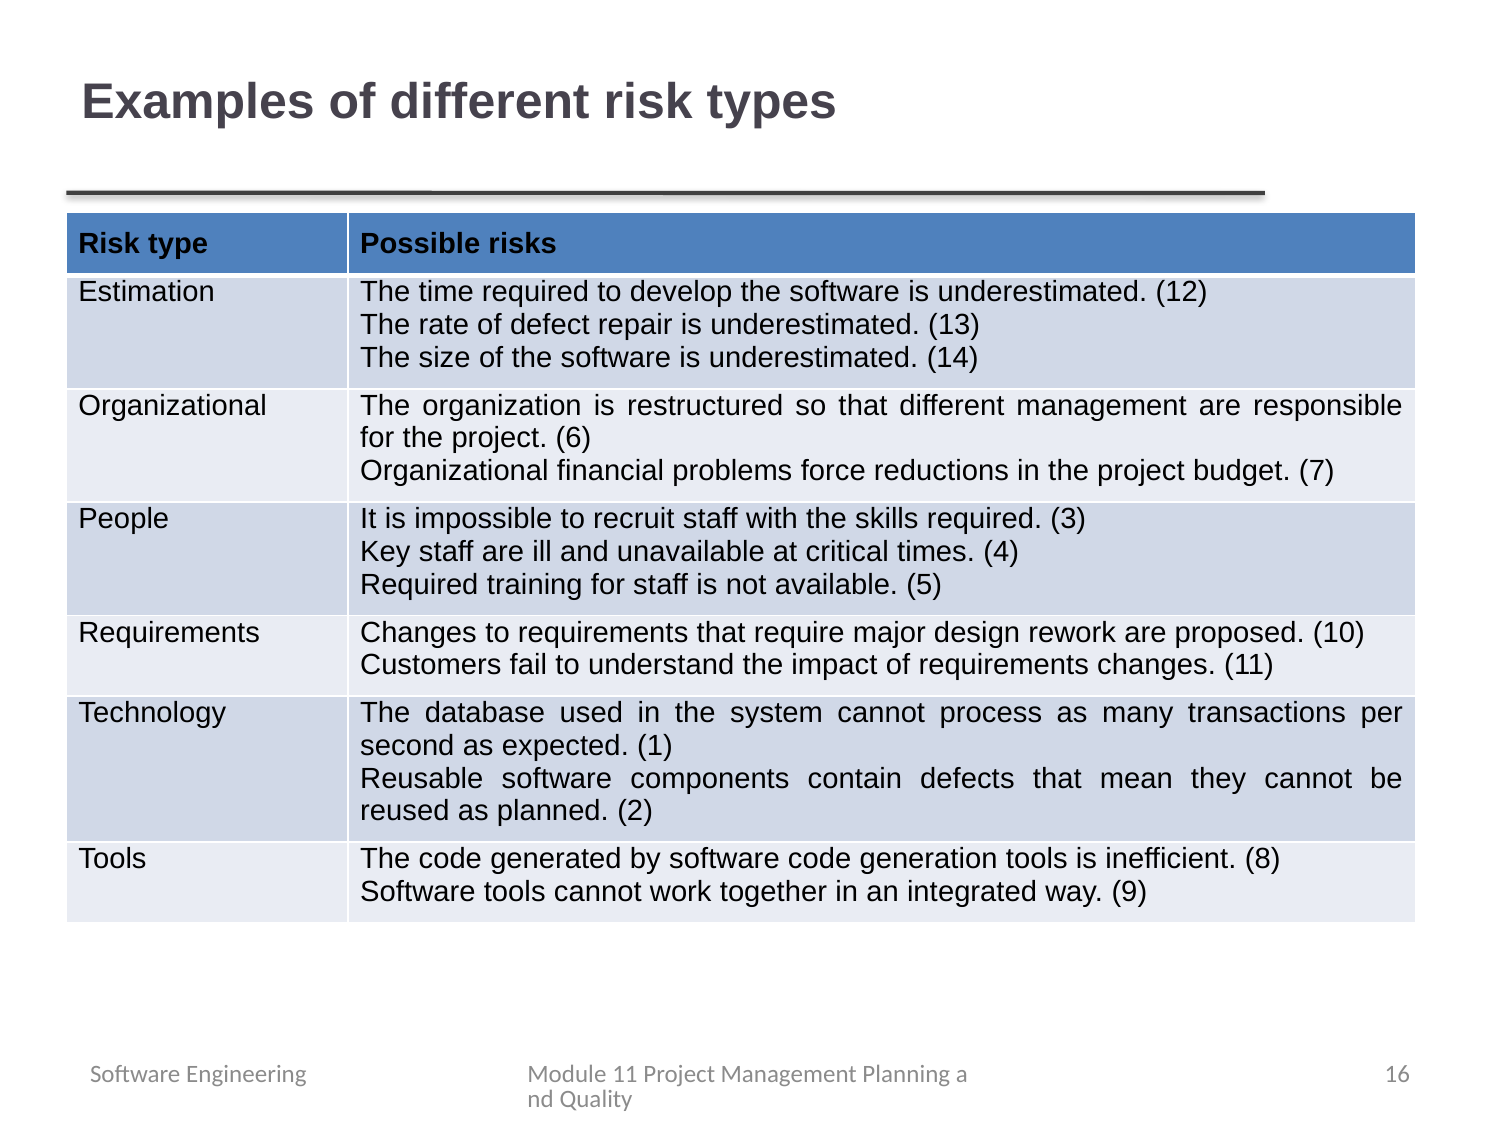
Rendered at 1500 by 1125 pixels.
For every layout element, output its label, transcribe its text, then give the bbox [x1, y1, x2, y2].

title Examples of different risk types [66, 4, 1264, 193]
table_cell The code generated by software code generation tools is inefficient. (8) Software tools cannot work together in an integrated way. (9) [349, 843, 1415, 922]
table_cell Organizational [67, 390, 347, 501]
table_cell The database used in the system cannot process as many transactions per second as expected. (1) Reusable software components contain defects that mean they cannot be reused as planned. (2) [349, 697, 1415, 841]
slide_number Software Engineering [75, 1042, 425, 1103]
table_cell Requirements [67, 616, 347, 695]
table_cell The time required to develop the software is underestimated. (12) The rate of defect repair is underestimated. (13) The size of the software is underestimated. (14) [349, 278, 1415, 388]
table_cell Technology [67, 697, 347, 841]
slide_number 16 [1074, 1042, 1425, 1103]
table_cell Tools [67, 843, 347, 922]
table_cell Estimation [67, 278, 347, 388]
table_header Risk type [67, 213, 347, 273]
table_cell Changes to requirements that require major design rework are proposed. (10) Customers fail to understand the impact of requirements changes. (11) [349, 616, 1415, 695]
footer Module 11 Project Management Planning and Quality [512, 1042, 988, 1103]
table_cell People [67, 503, 347, 615]
table_cell The organization is restructured so that different management are responsible for the project. (6) Organizational financial problems force reductions in the project budget. (7) [349, 390, 1415, 501]
table_header Possible risks [349, 213, 1415, 273]
table_cell It is impossible to recruit staff with the skills required. (3) Key staff are ill and unavailable at critical times. (4) Required training for staff is not available. (5) [349, 503, 1415, 615]
